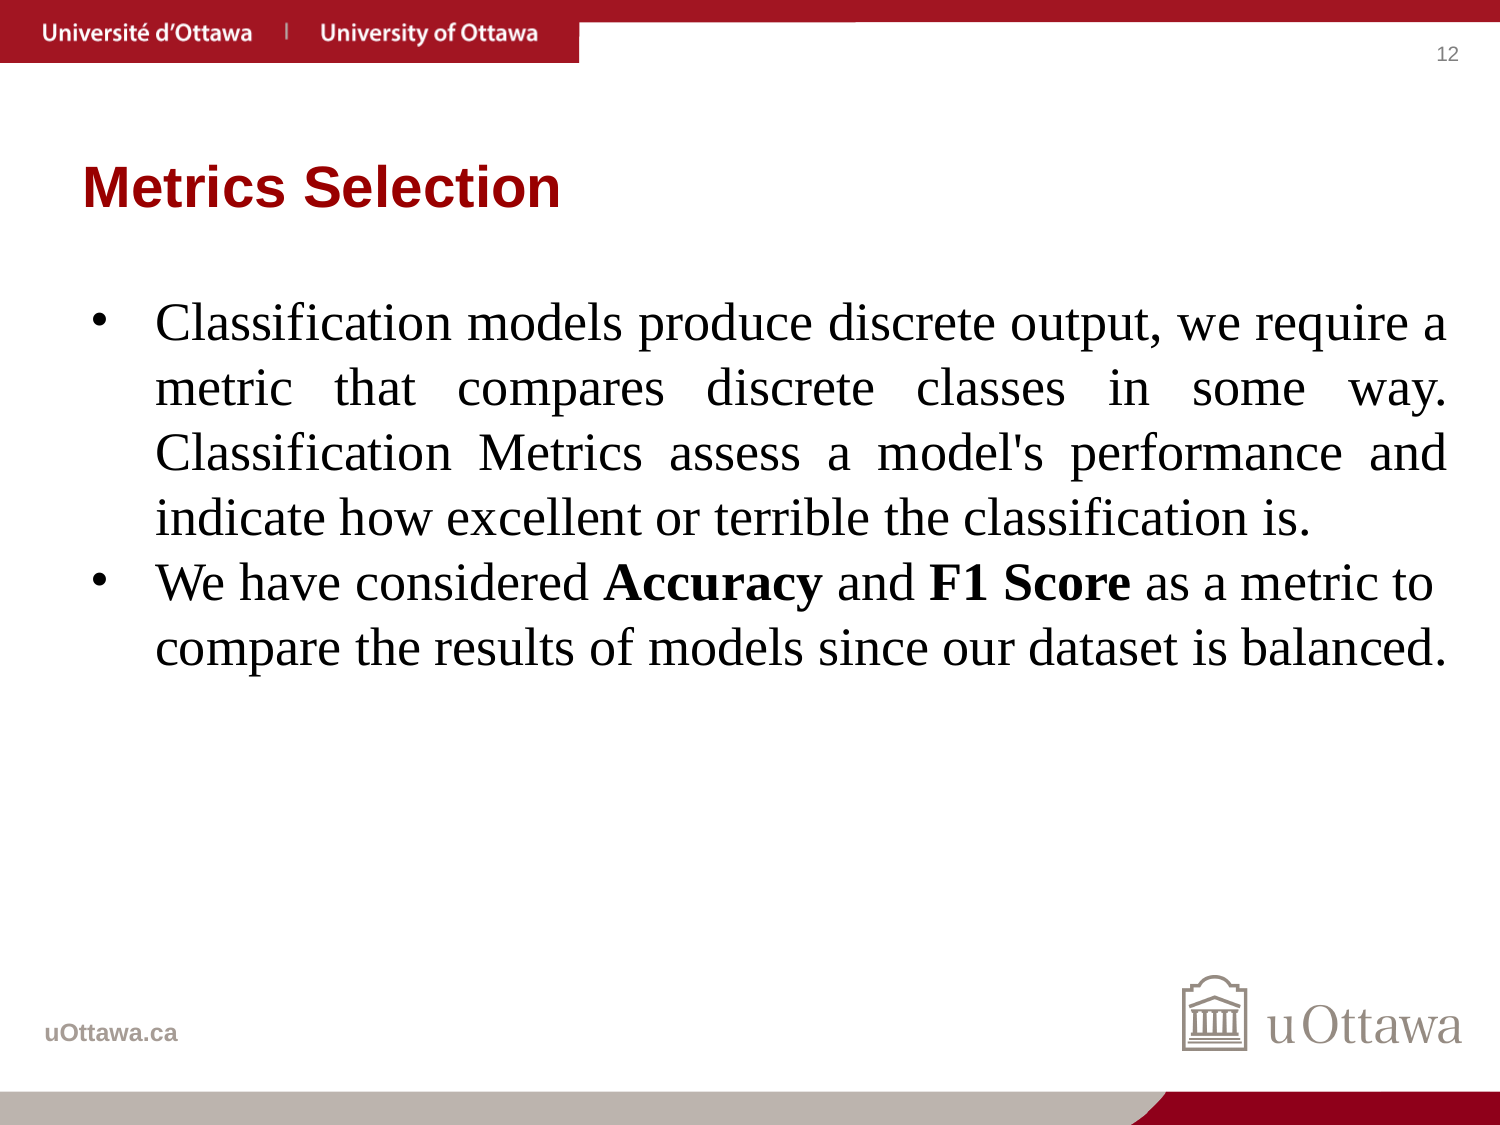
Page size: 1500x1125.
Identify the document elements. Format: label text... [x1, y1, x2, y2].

picture [0, 1092, 1500, 1125]
title Metrics Selection [67, 113, 1344, 256]
picture [1182, 975, 1462, 1051]
picture [0, 0, 1500, 63]
list Classification models produce discrete output, we require a metric that compares discrete classes in some way. Classification Metrics assess a model's performance and indicate how excellent or terrible the classification is. We have considered Accuracy and F1 Score as a metric to compare the results of models since our dataset is balanced. [64, 278, 1465, 895]
